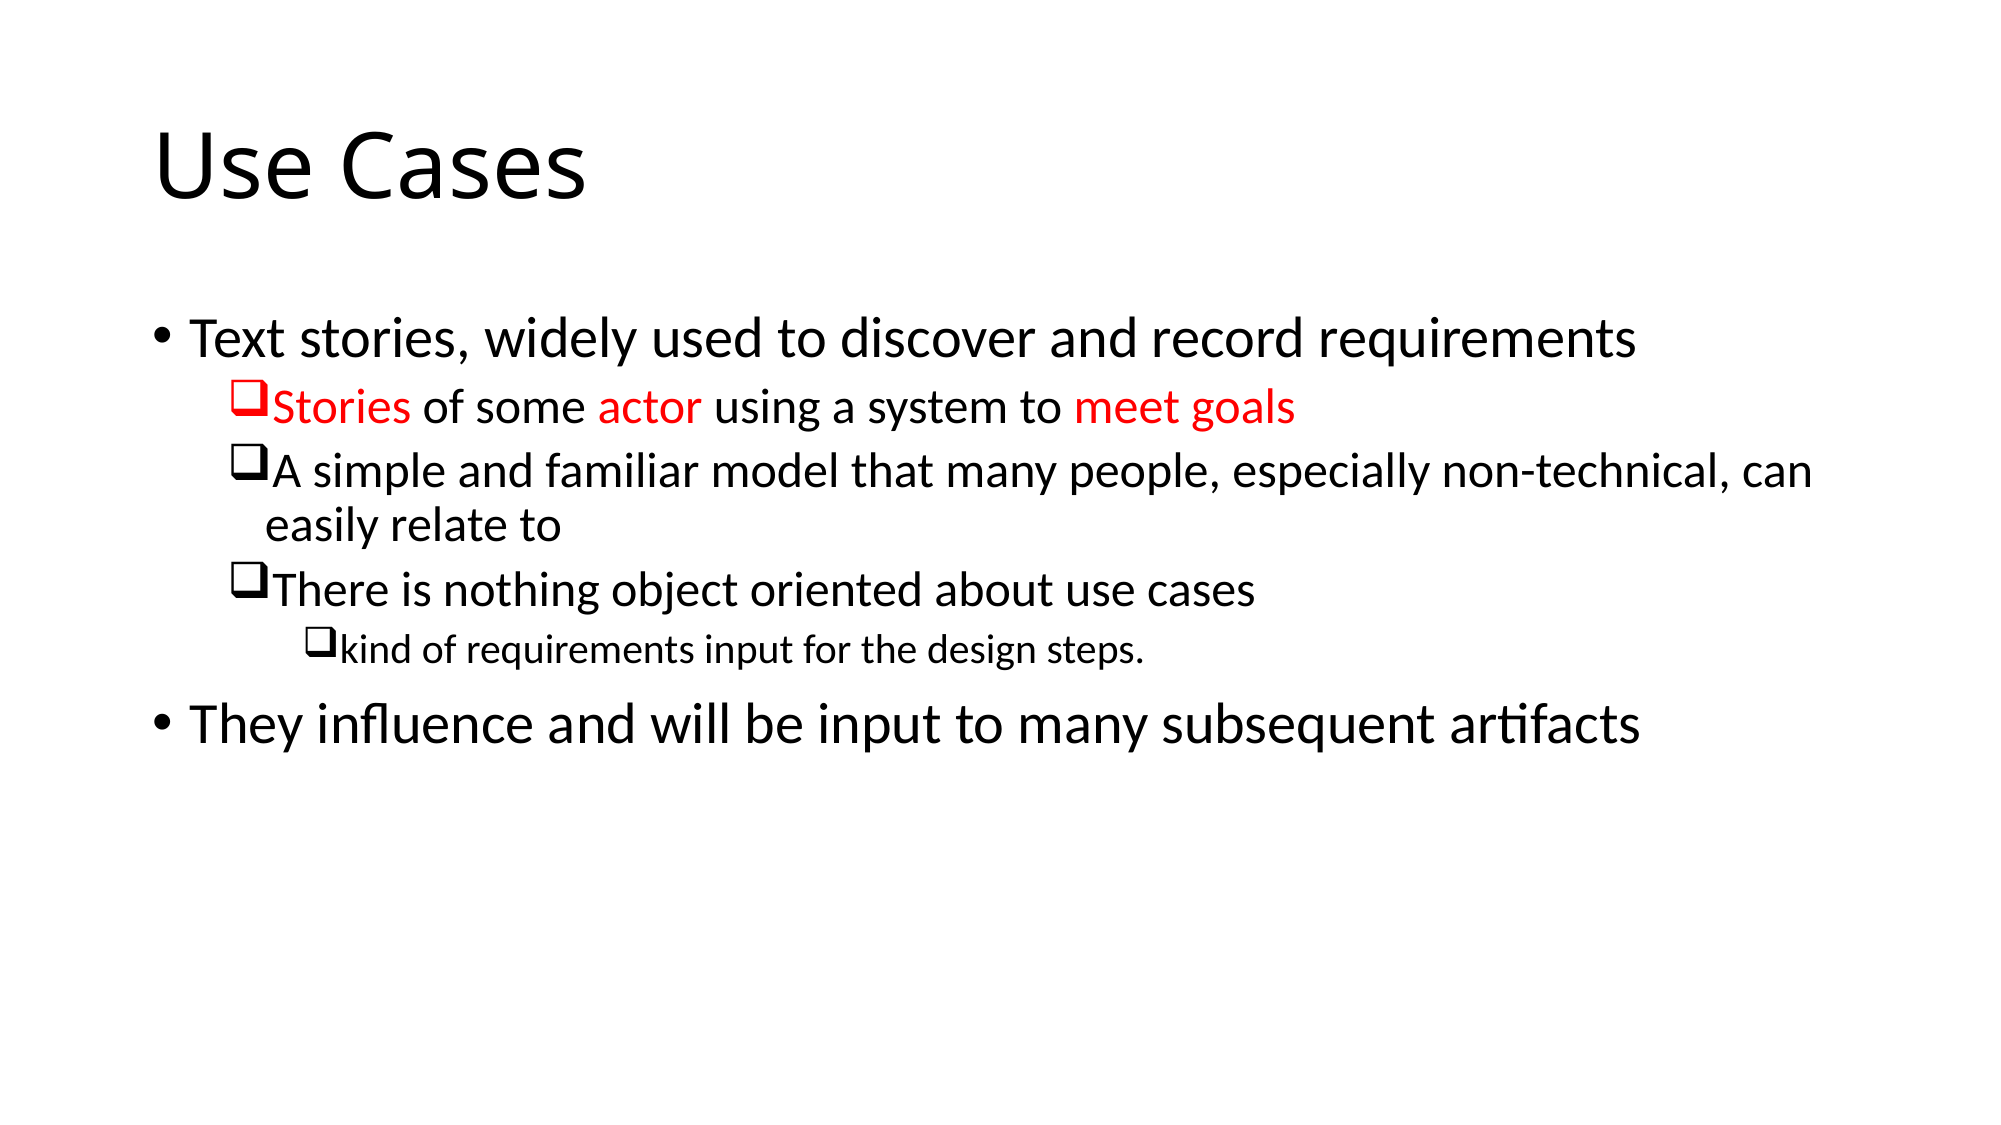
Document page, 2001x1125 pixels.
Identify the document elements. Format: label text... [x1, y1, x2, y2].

title Use Cases [137, 59, 1863, 278]
list Text stories, widely used to discover and record requirements Stories of some actor using a system to meet goals A simple and familiar model that many people, especially non-technical, can easily relate to There is nothing object oriented about use cases kind of requirements input for the design steps. They influence and will be input to many subsequent artifacts [137, 299, 1863, 1014]
